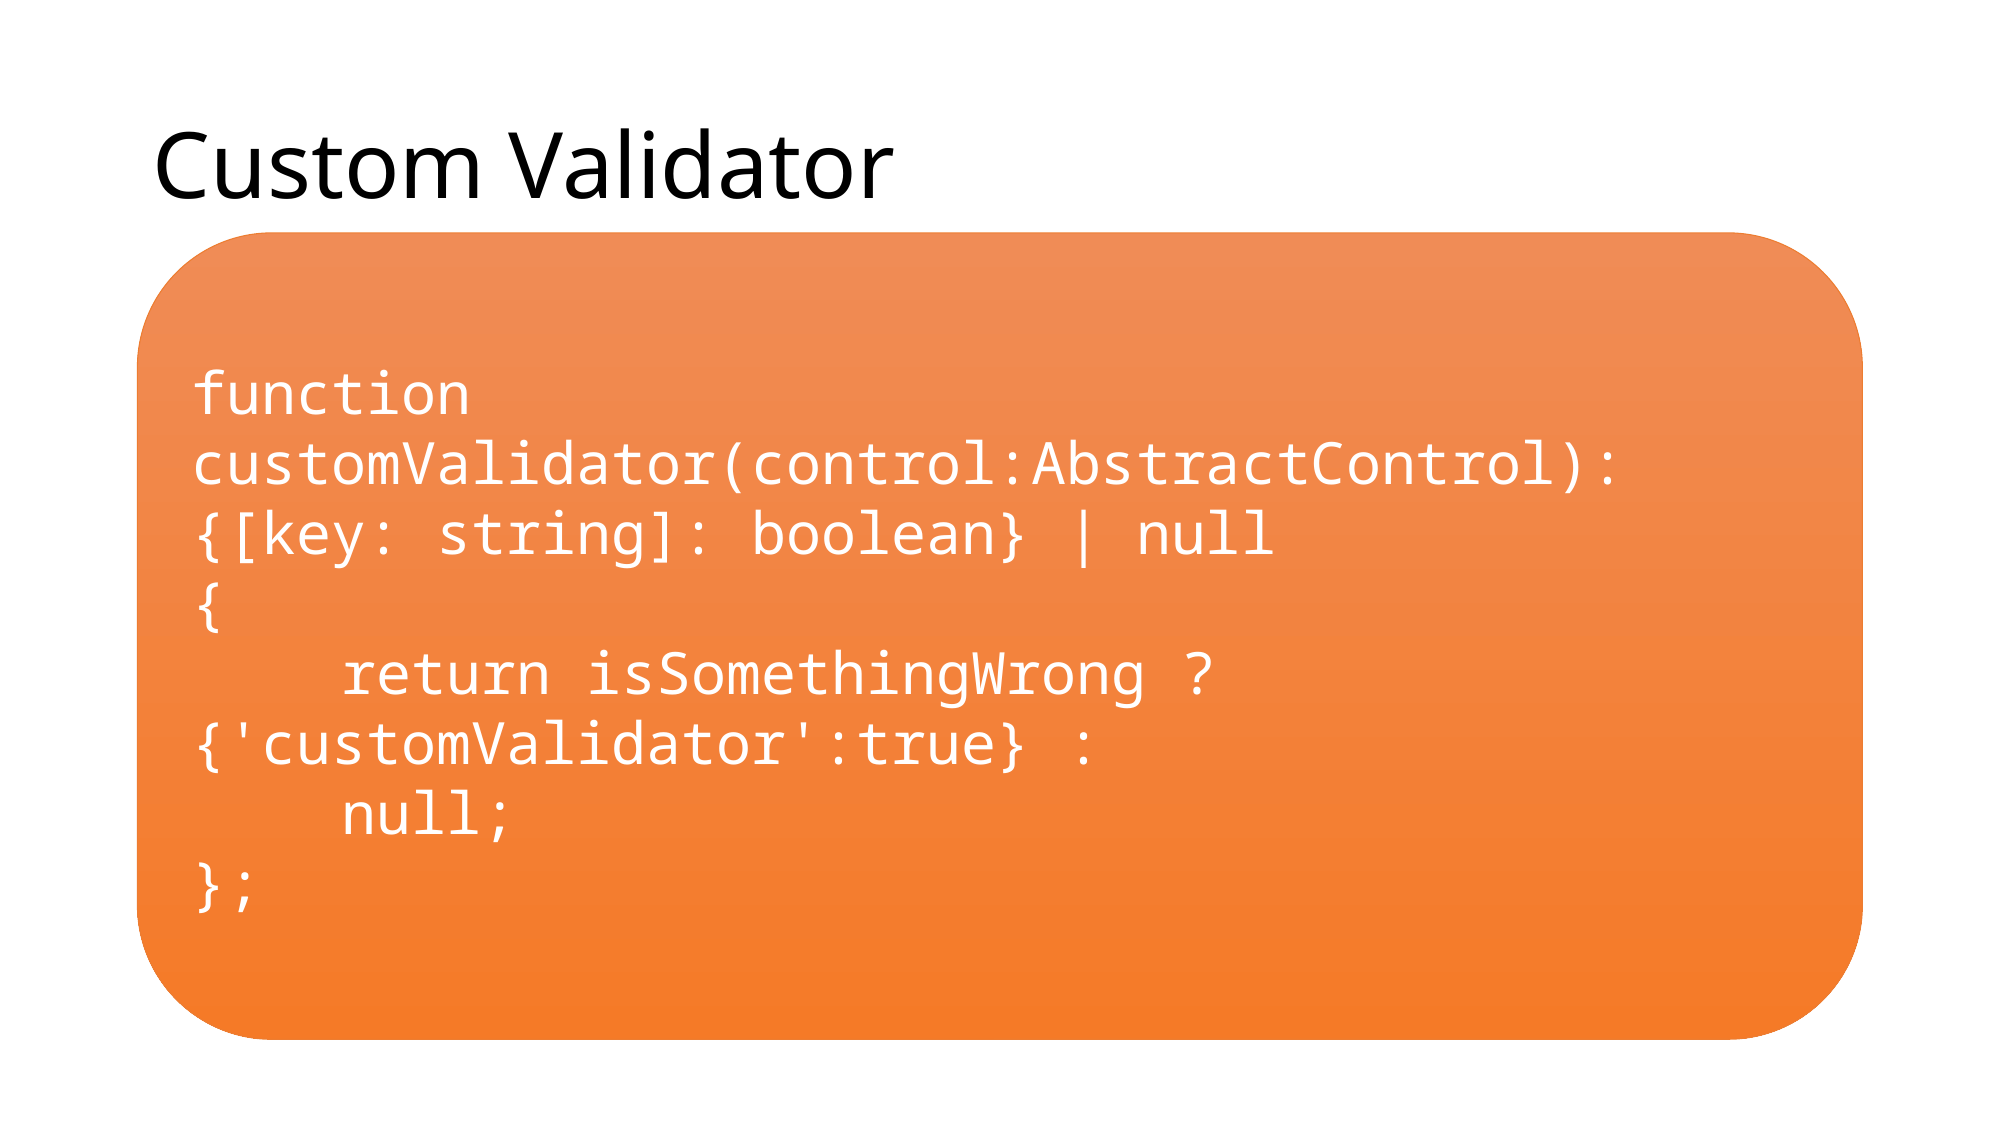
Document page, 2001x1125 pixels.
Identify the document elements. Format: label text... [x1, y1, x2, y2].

text_box function customValidator(control:AbstractControl): {[key: string]: boolean} | null { return isSomethingWrong ? {'customValidator':true} : null; }; [136, 232, 1863, 1040]
title Custom Validator [137, 59, 1863, 278]
